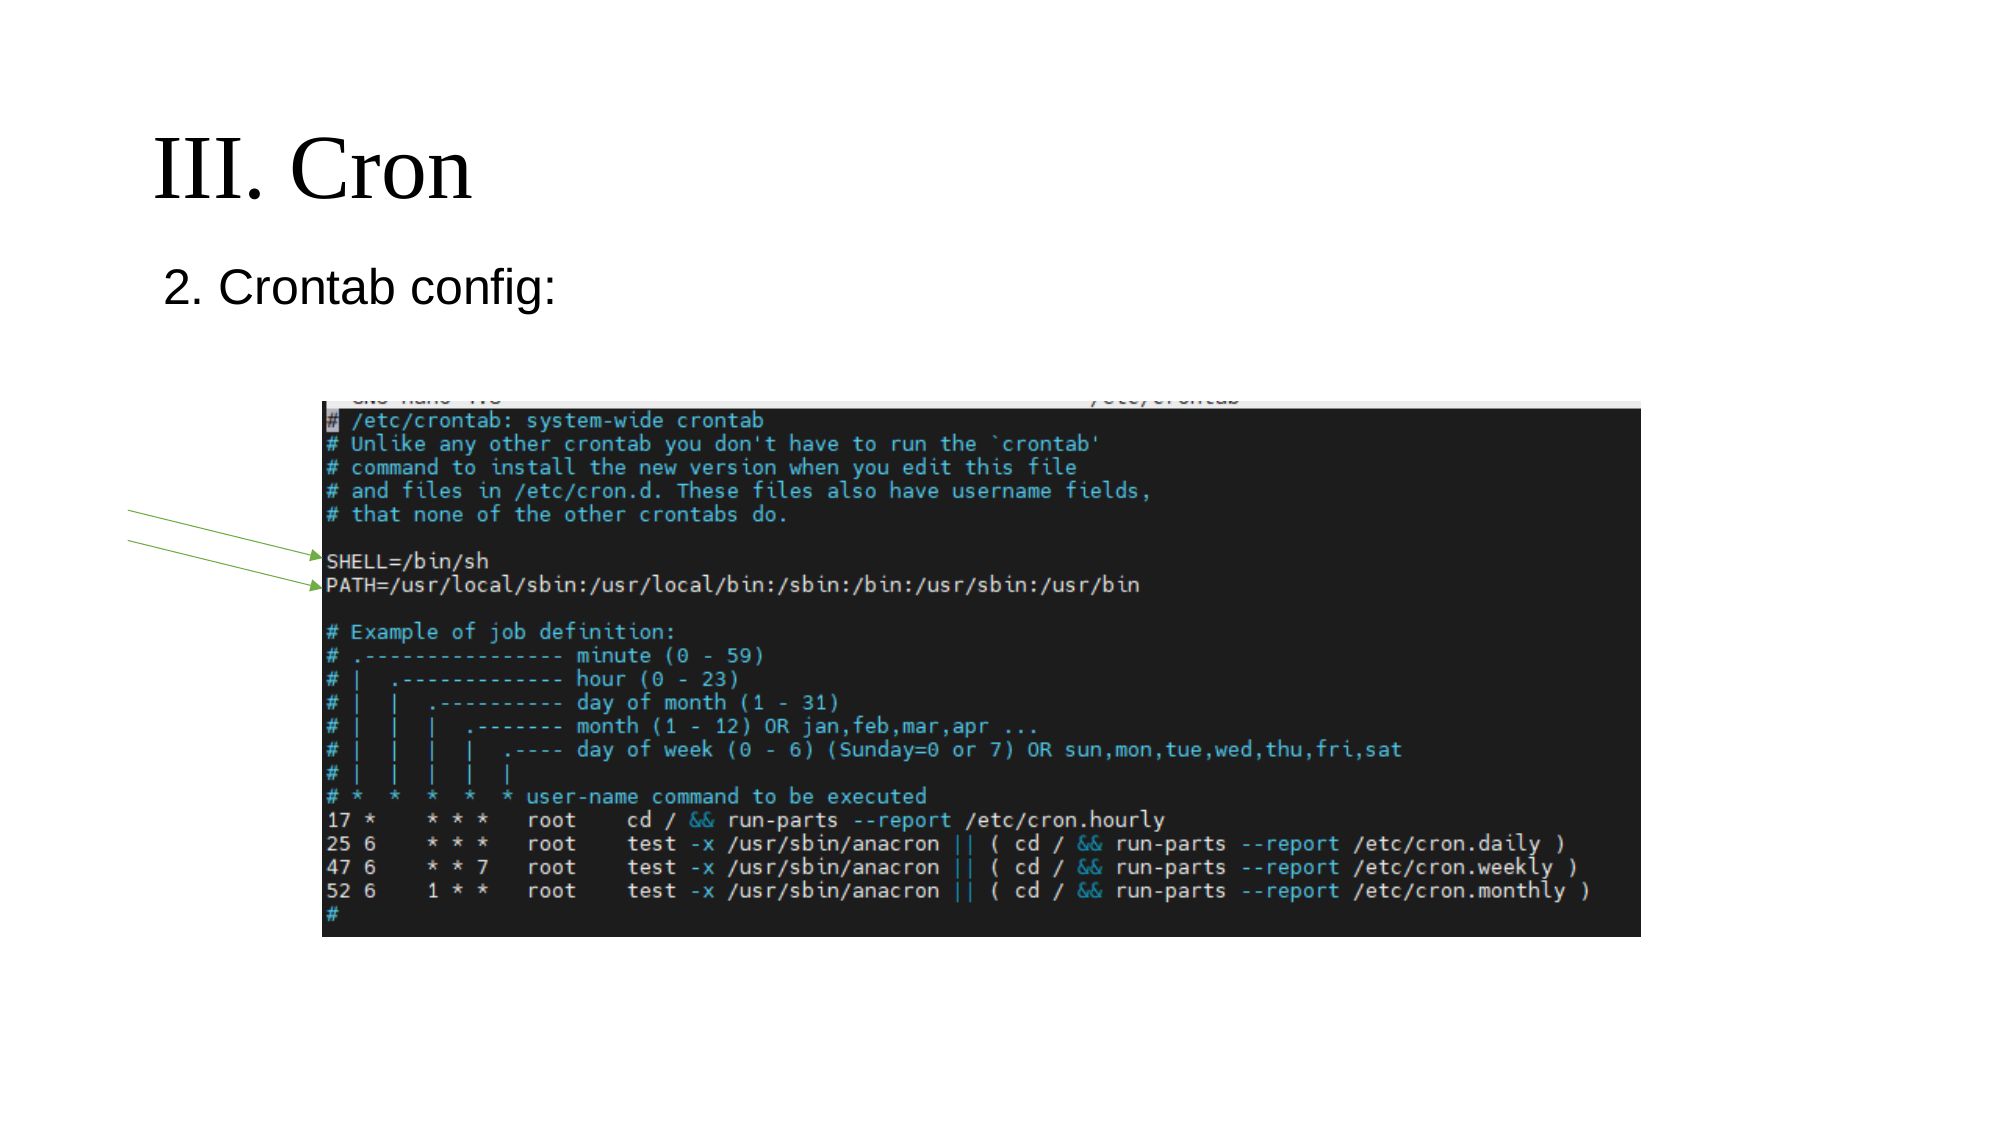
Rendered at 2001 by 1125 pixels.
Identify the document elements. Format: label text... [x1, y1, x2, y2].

picture [322, 401, 1641, 937]
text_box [127, 540, 323, 589]
title III. Cron [137, 59, 1863, 278]
text_box 2. Crontab config: [148, 246, 1562, 322]
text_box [127, 510, 323, 540]
